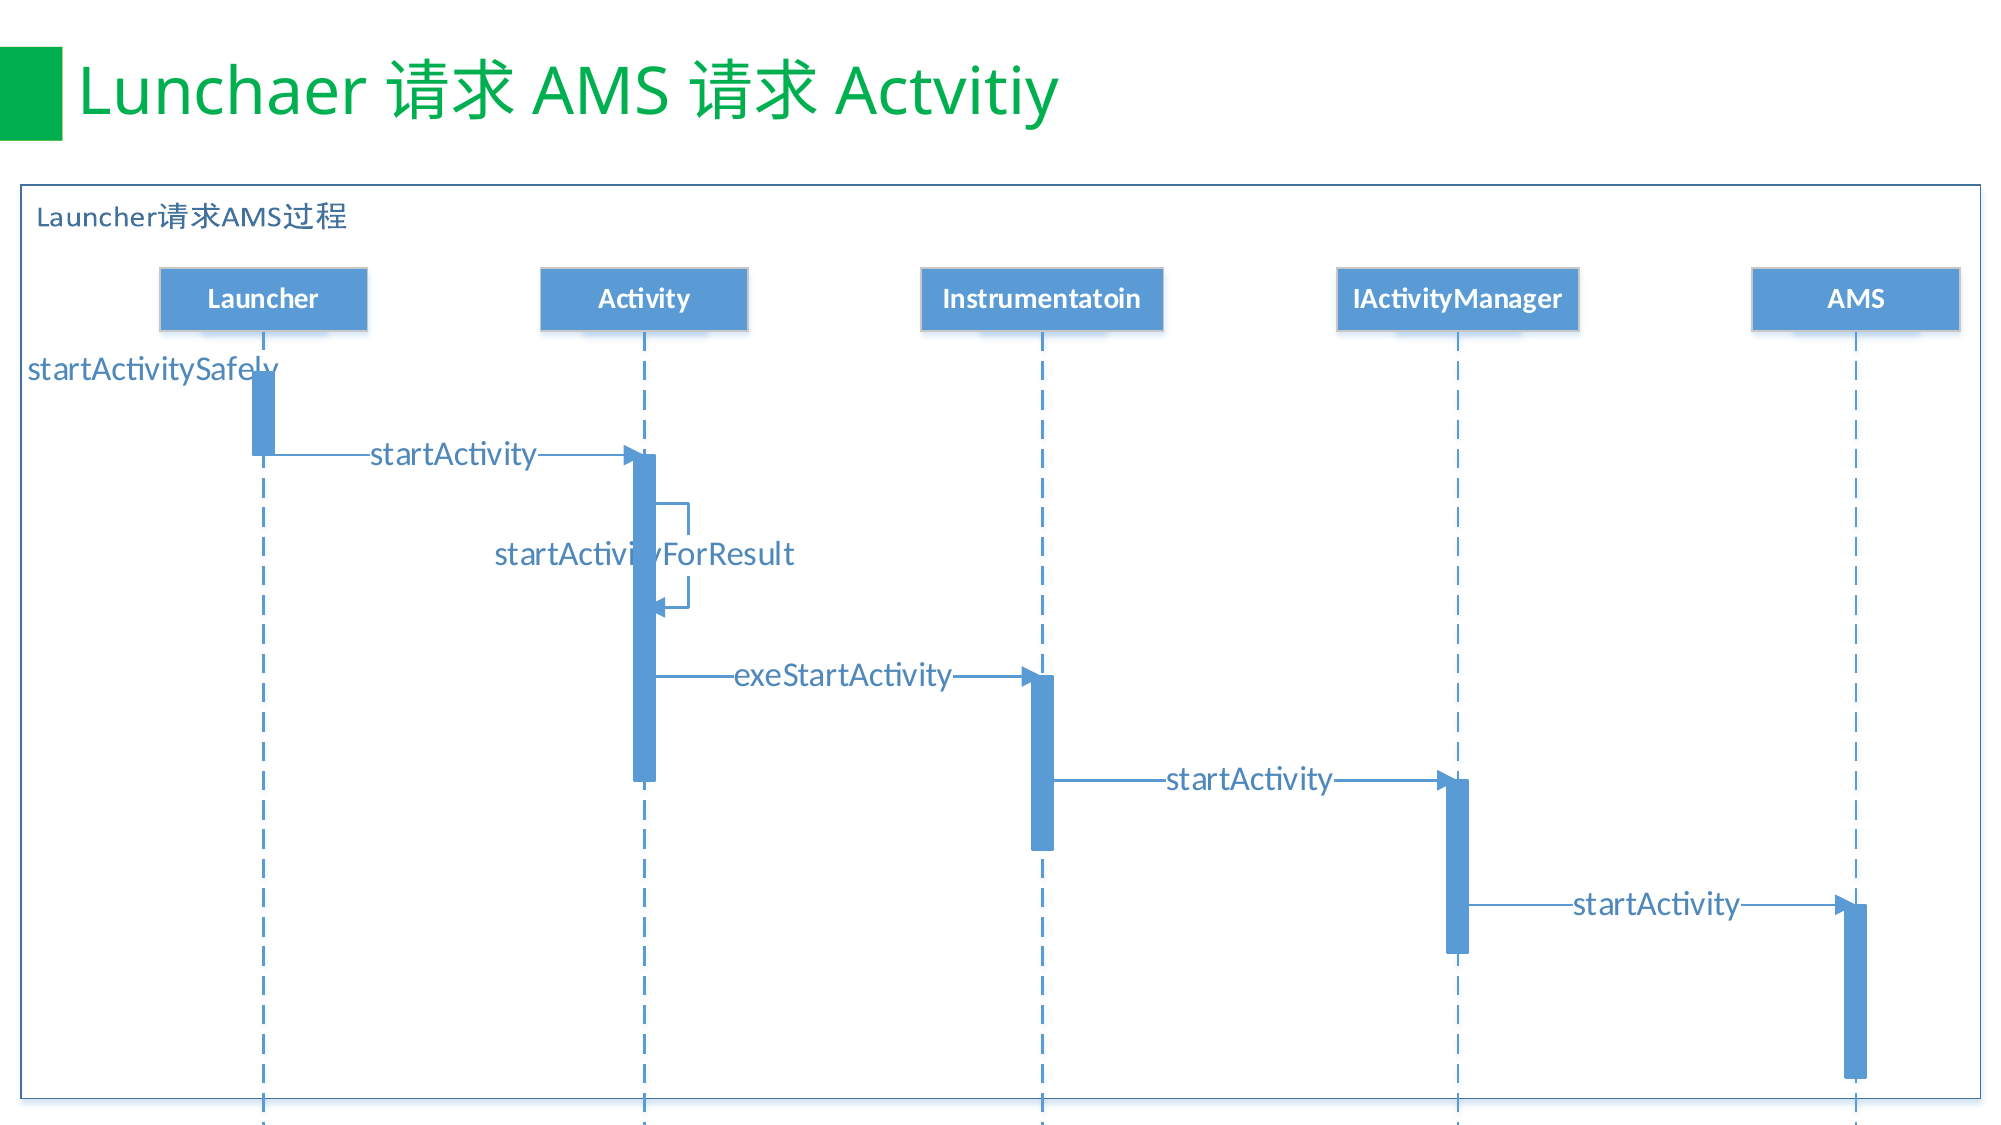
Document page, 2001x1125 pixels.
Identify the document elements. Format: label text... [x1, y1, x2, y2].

title Lunchaer请求AMS请求Actvitiy [62, 45, 1938, 141]
text_box 课程小结 [137, 34, 2000, 131]
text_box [10, 179, 1990, 1125]
